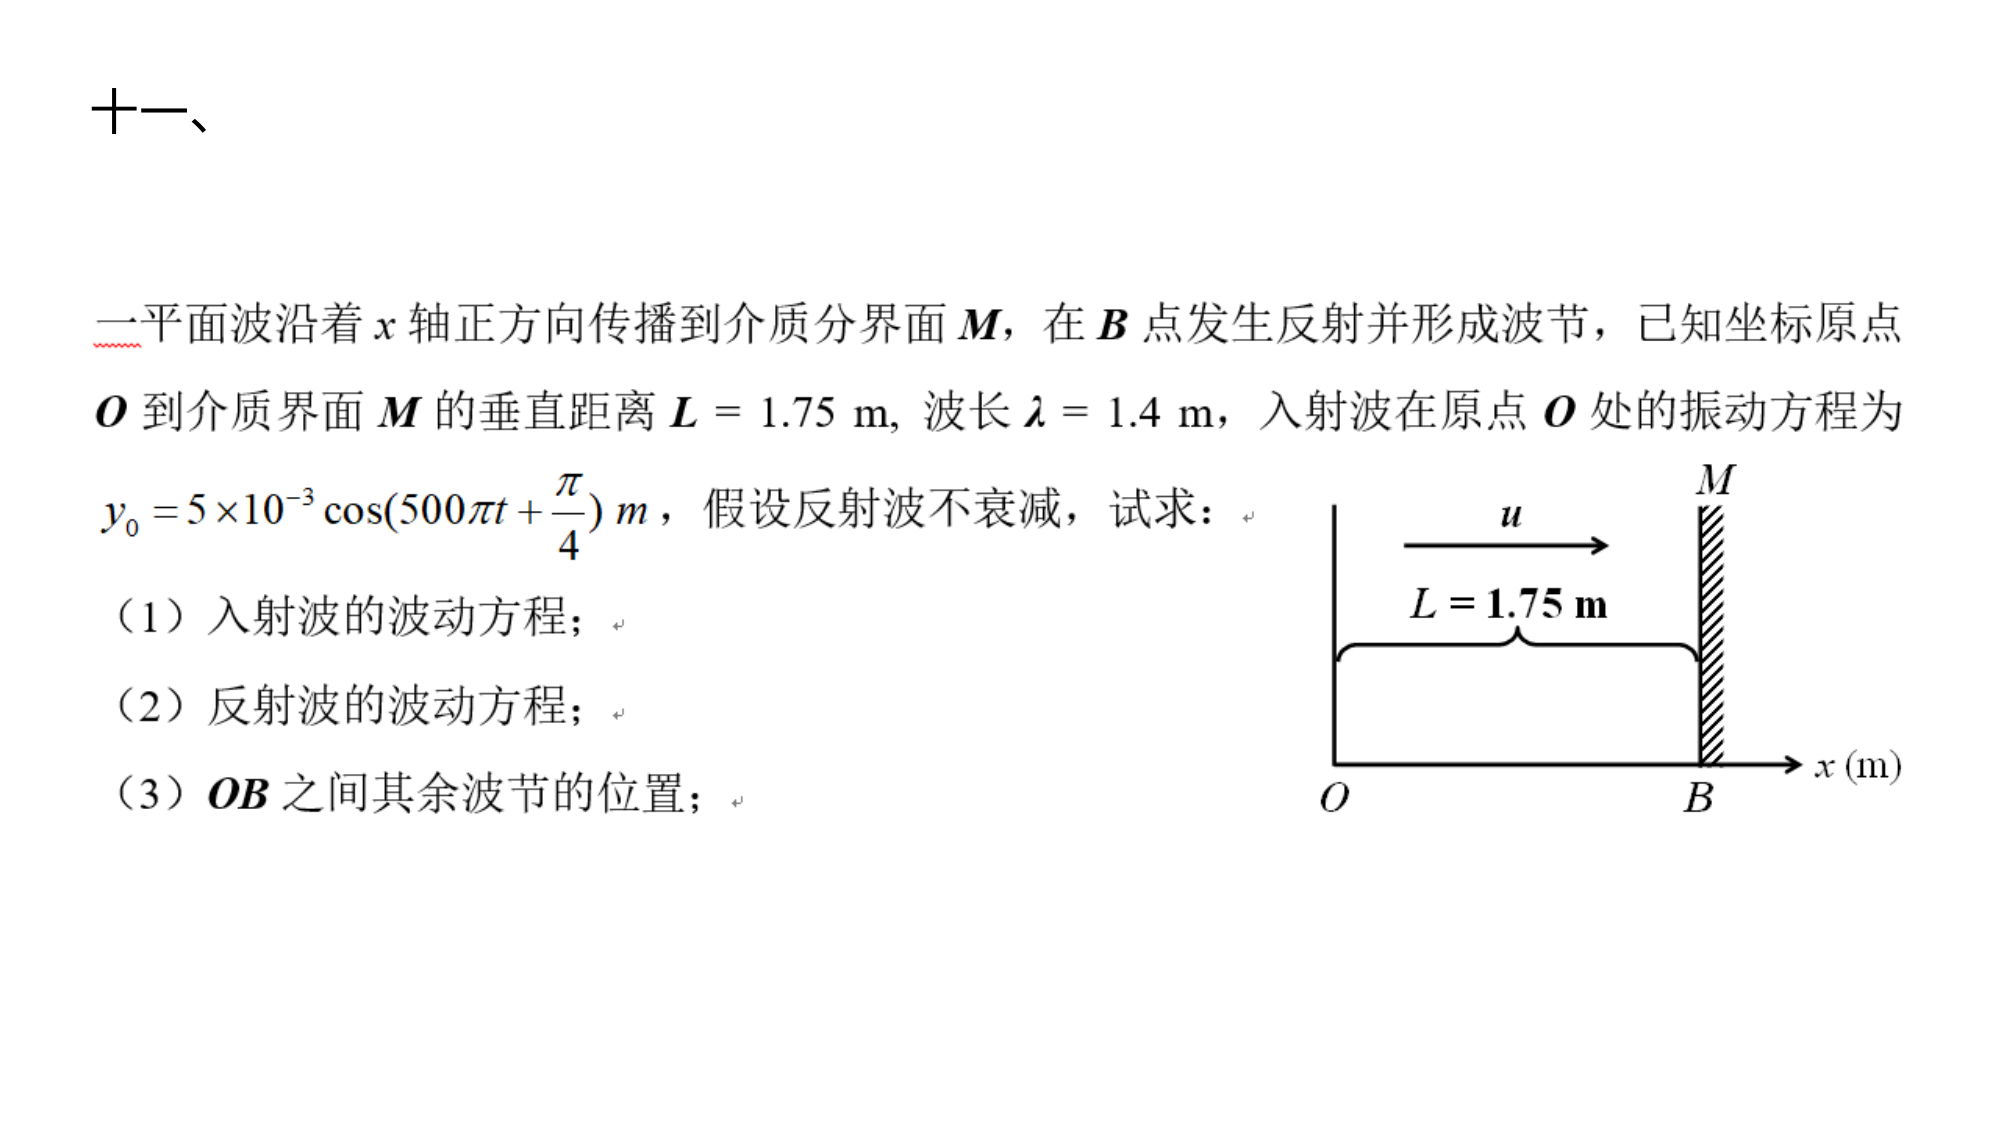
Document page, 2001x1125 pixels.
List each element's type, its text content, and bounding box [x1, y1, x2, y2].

text_box 十一、 [74, 73, 255, 148]
picture [77, 280, 1923, 845]
